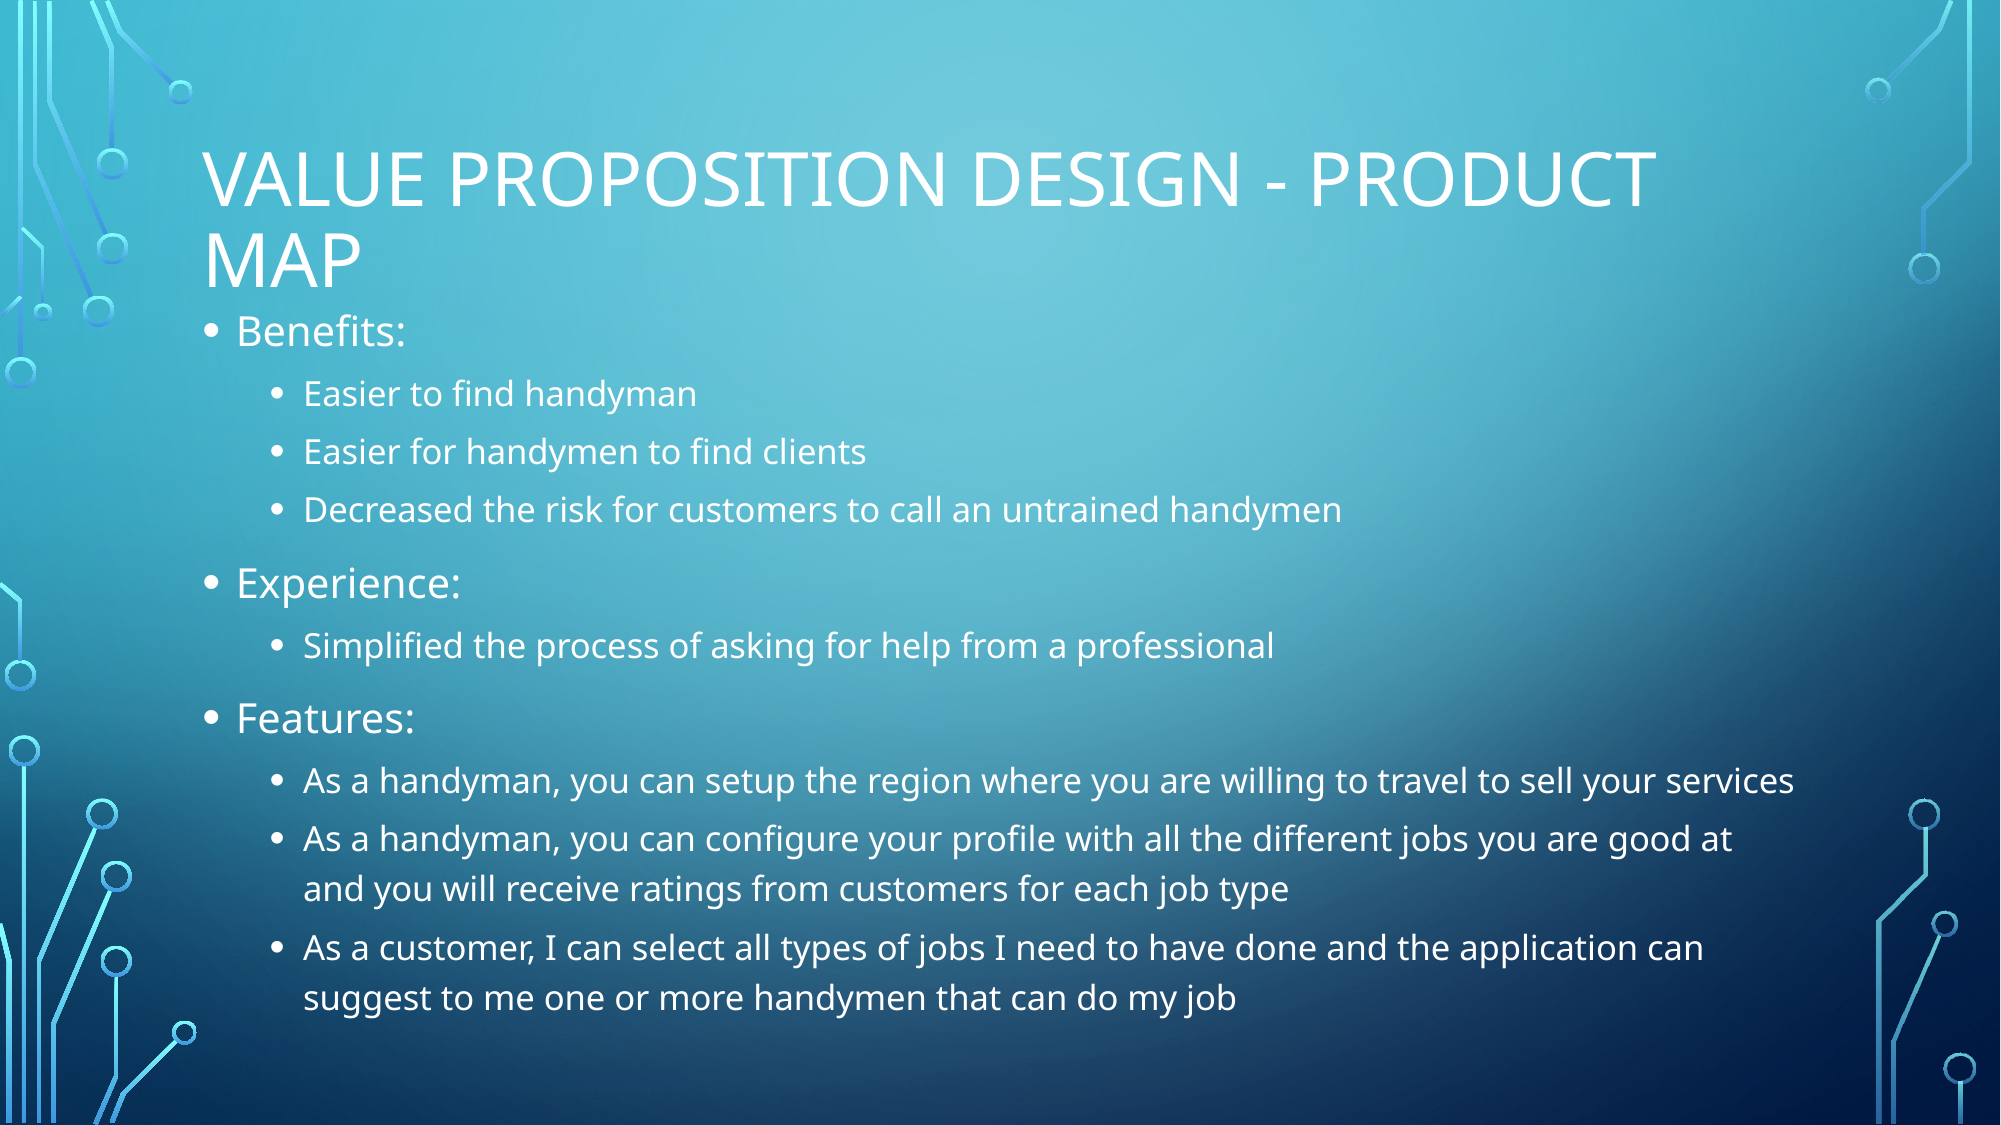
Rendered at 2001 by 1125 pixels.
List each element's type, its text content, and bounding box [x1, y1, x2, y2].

list Benefits: Easier to find handyman Easier for handymen to find clients Decreased the risk for customers to call an untrained handymen Experience: Simplified the process of asking for help from a professional Features: As a handyman, you can setup the region where you are willing to travel to sell your services As a handyman, you can configure your profile with all the different jobs you are good at and you will receive ratings from customers for each job type As a customer, I can select all types of jobs I need to have done and the application can suggest to me one or more handymen that can do my job [187, 287, 1813, 1039]
title Value proposition design - PRODUCT map [187, 101, 1813, 287]
